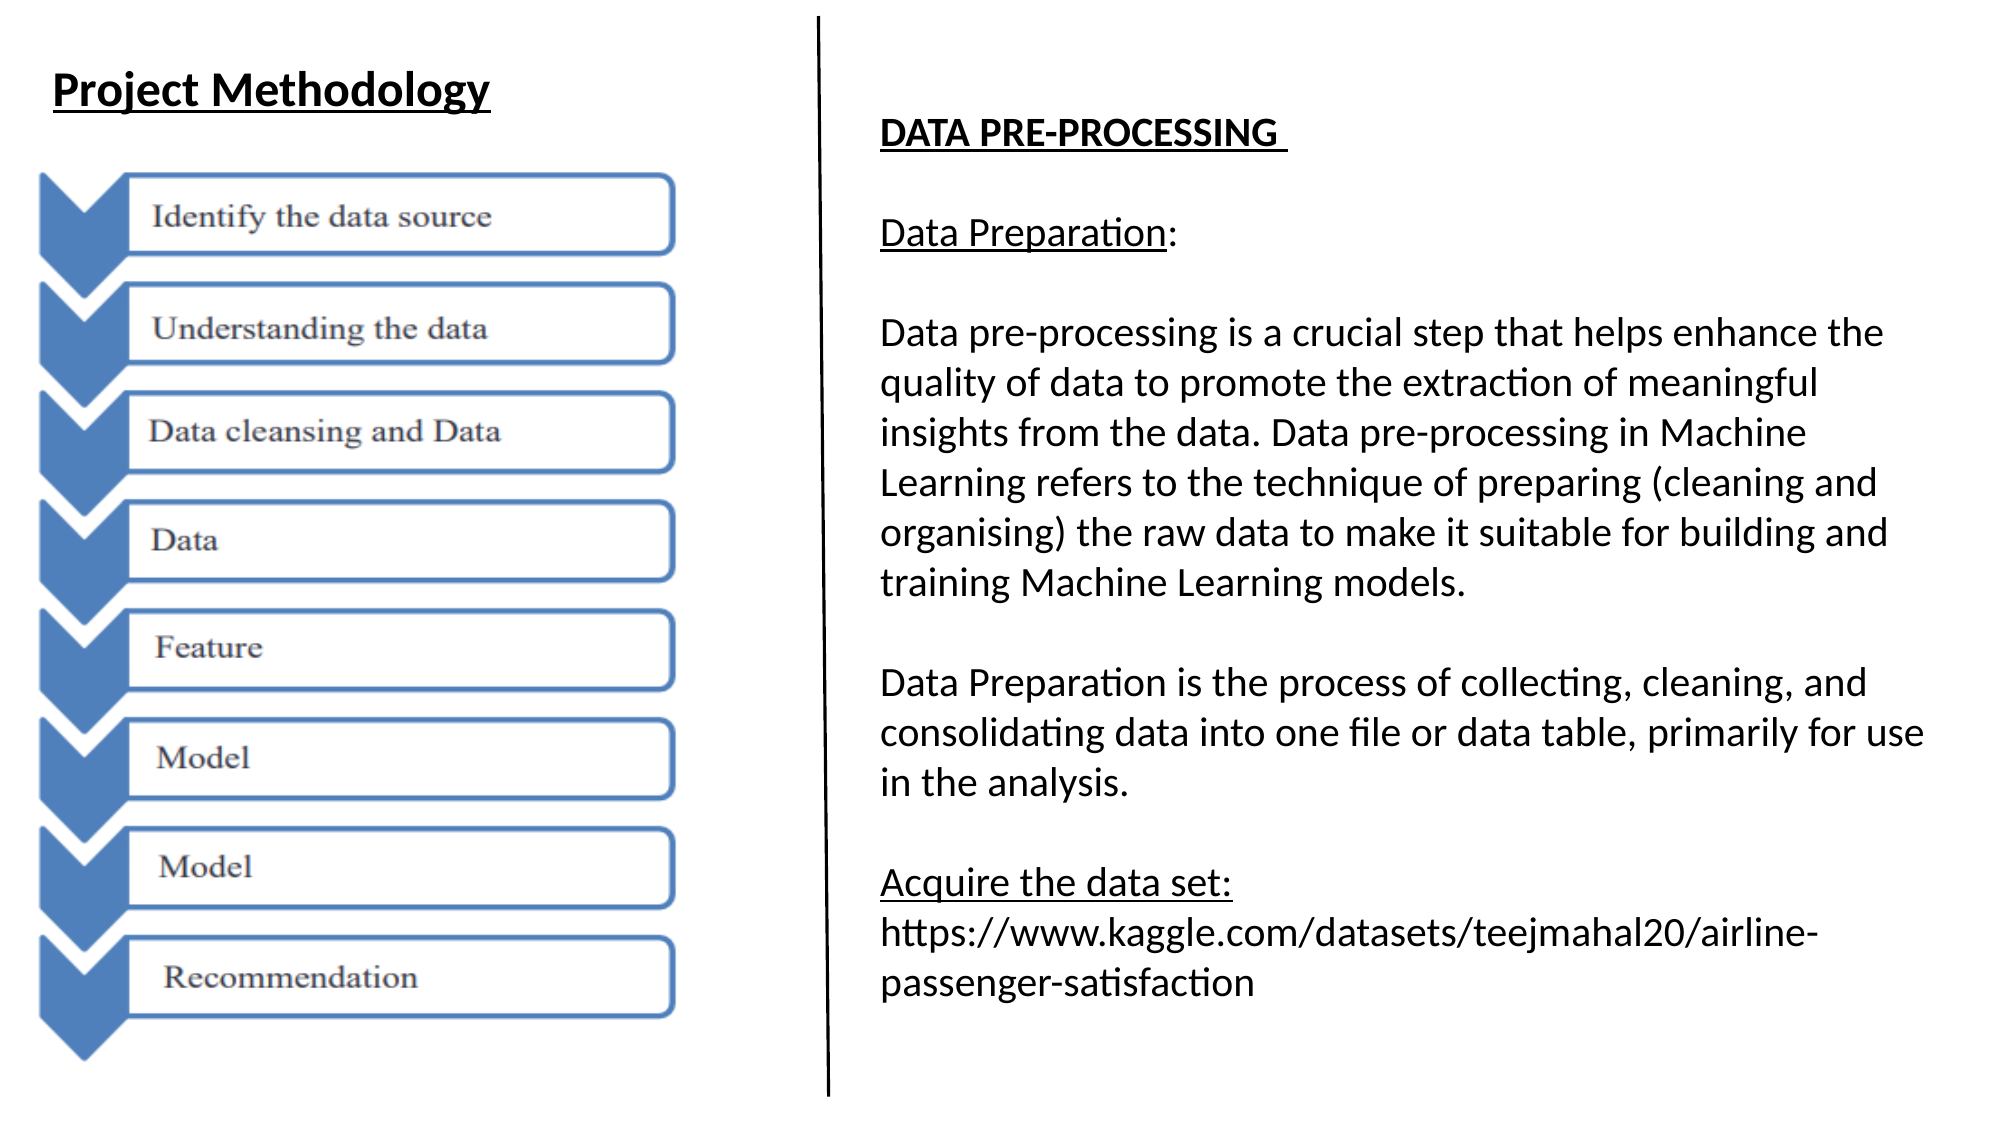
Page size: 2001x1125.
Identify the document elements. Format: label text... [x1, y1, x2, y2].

picture [23, 155, 743, 1097]
text_box Project Methodology [37, 48, 616, 124]
text_box DATA PRE-PROCESSING Data Preparation: Data pre-processing is a crucial step that helps enhance the quality of data to promote the extraction of meaningful insights from the data. Data pre-processing in Machine Learning refers to the technique of preparing (cleaning and organising) the raw data to make it suitable for building and training Machine Learning models. Data Preparation is the process of collecting, cleaning, and consolidating data into one file or data table, primarily for use in the analysis. Acquire the data set: https://www.kaggle.com/datasets/teejmahal20/airline-passenger-satisfaction [865, 97, 1942, 1013]
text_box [818, 15, 829, 1097]
